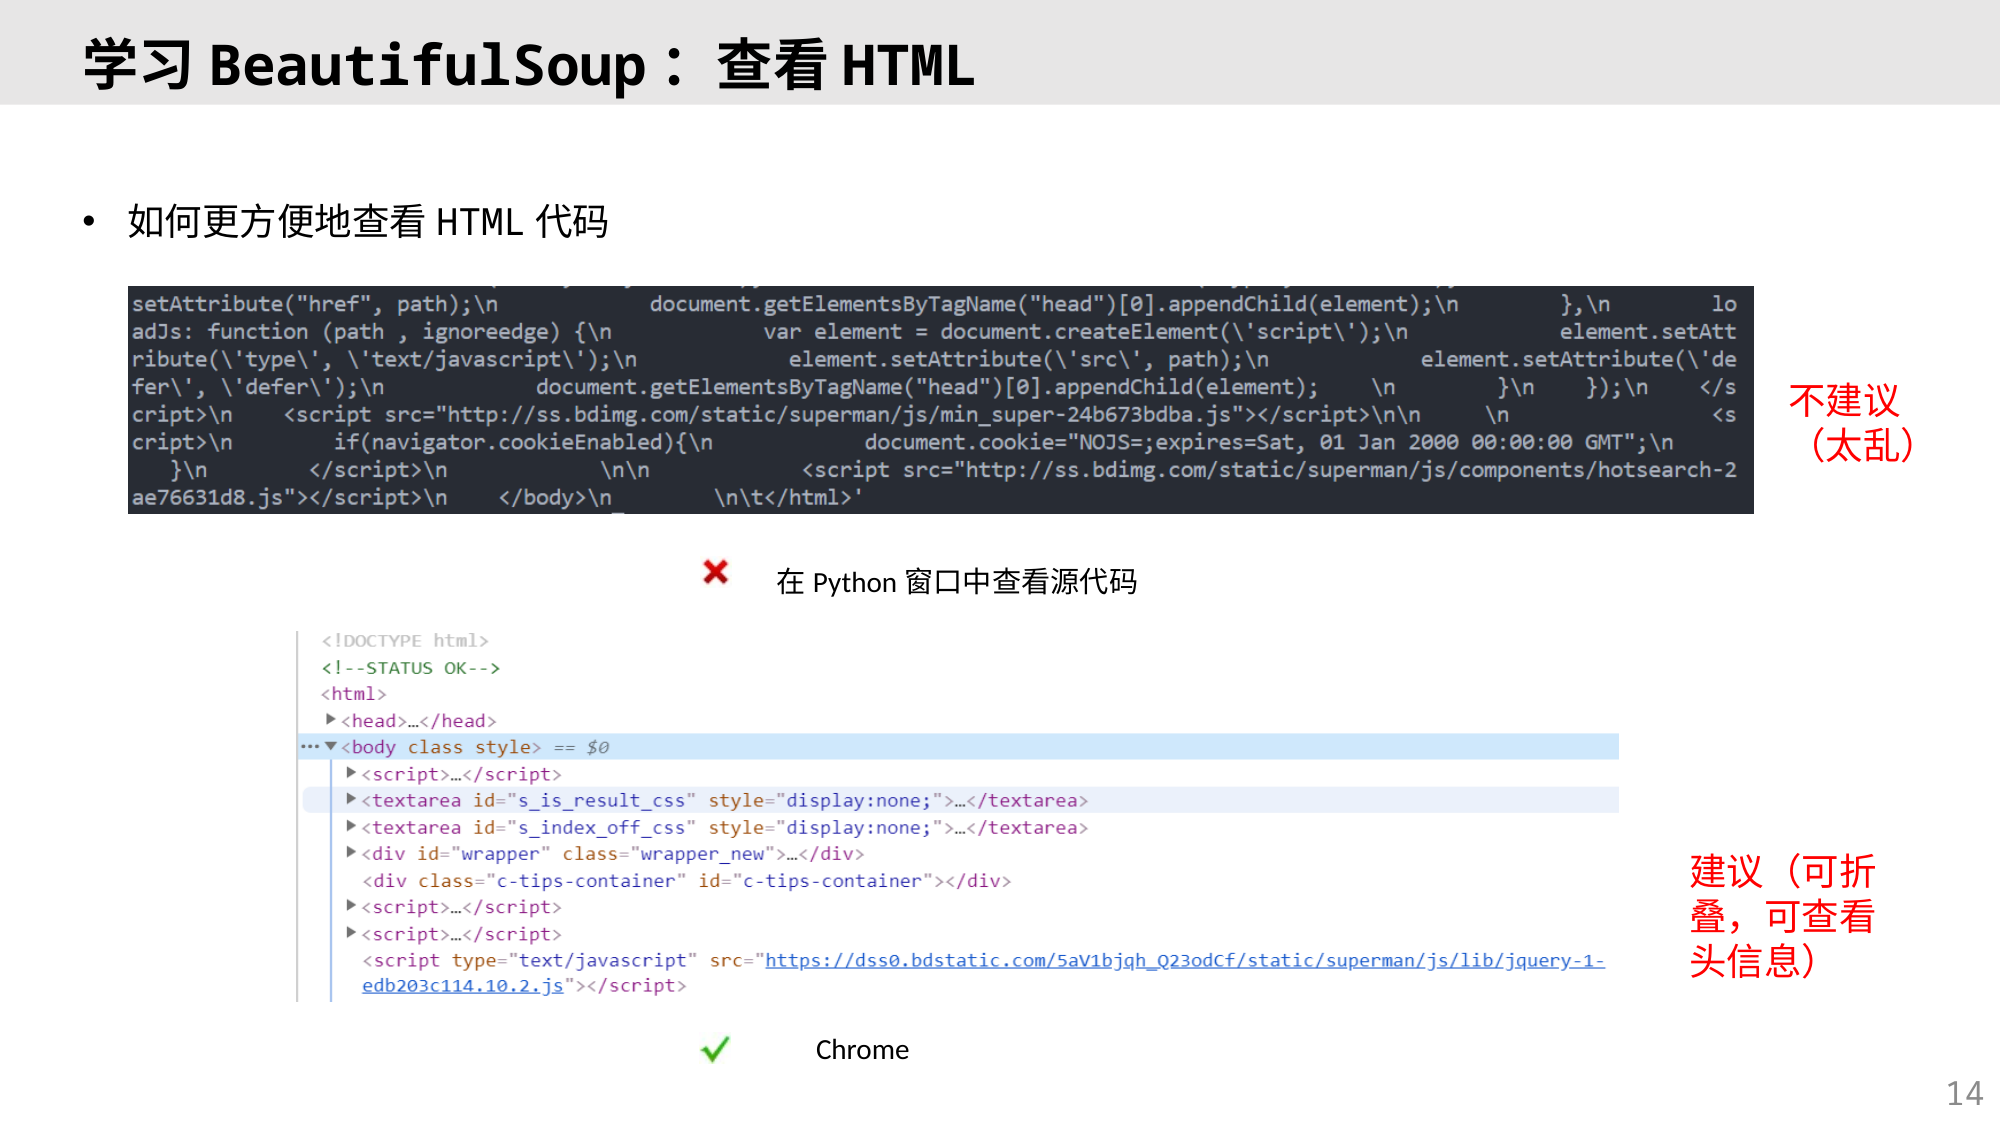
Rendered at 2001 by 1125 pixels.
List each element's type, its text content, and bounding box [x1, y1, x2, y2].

list 如何更方便地查看HTML代码 [67, 125, 1945, 1103]
text_box 建议（可折叠，可查看头信息） [1674, 840, 1928, 991]
picture [128, 286, 1754, 514]
picture [699, 1032, 731, 1065]
text_box Chrome [801, 1023, 925, 1073]
text_box 不建议（太乱） [1773, 369, 1959, 475]
picture [296, 631, 1619, 1002]
text_box 在Python窗口中查看源代码 [761, 556, 1153, 606]
slide_number 14 [1550, 1065, 2000, 1125]
title 学习BeautifulSoup：查看HTML [67, 16, 1945, 119]
picture [700, 556, 732, 588]
